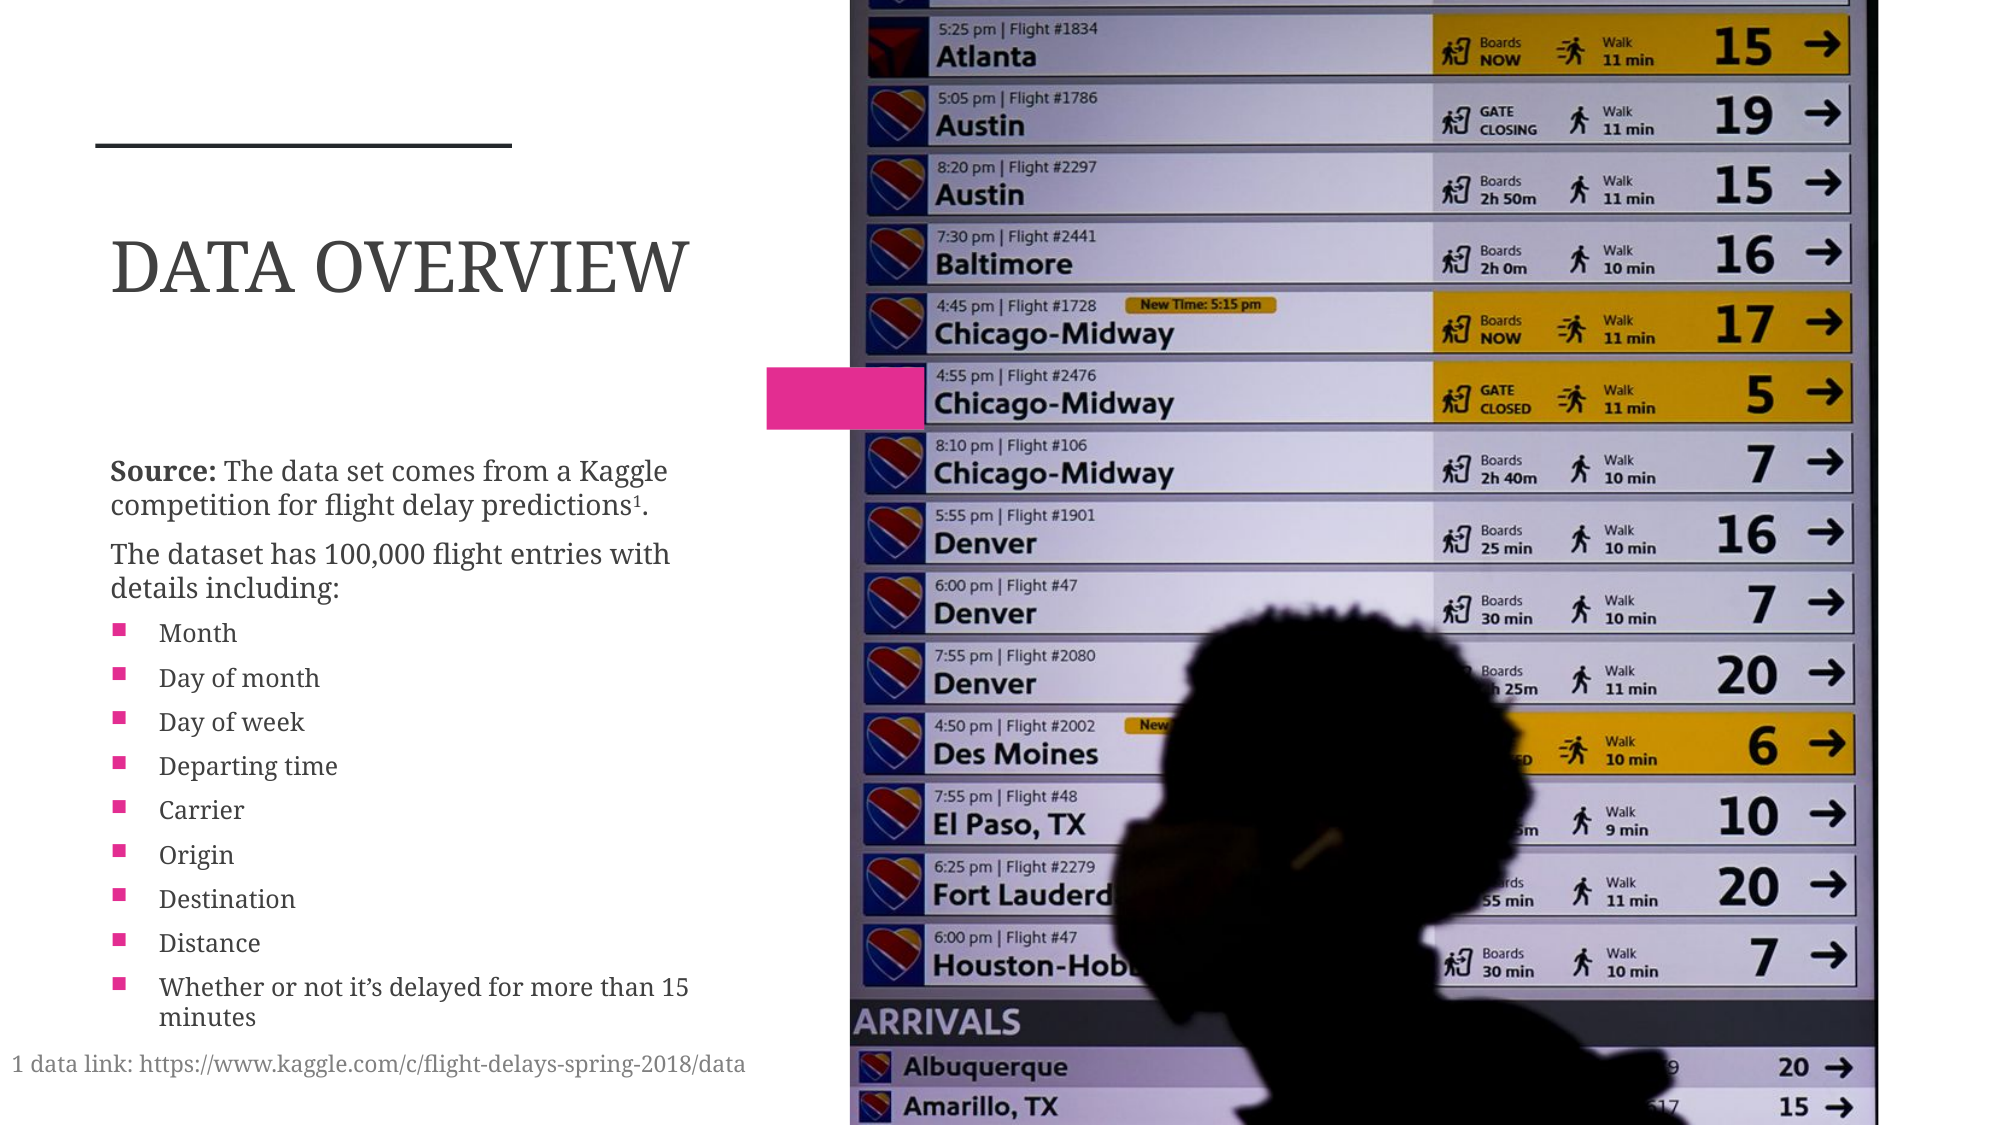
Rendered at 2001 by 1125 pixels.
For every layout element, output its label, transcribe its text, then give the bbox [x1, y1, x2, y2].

picture [849, 0, 1879, 1125]
list Source: The data set comes from a Kaggle competition for flight delay predictions1. The dataset has 100,000 flight entries with details including: Month Day of month Day of week Departing time Carrier Origin Destination Distance Whether or not it’s delayed for more than 15 minutes [95, 447, 729, 1042]
title Data overview [95, 214, 729, 447]
text_box 1 data link: https://www.kaggle.com/c/flight-delays-spring-2018/data [0, 1042, 762, 1085]
